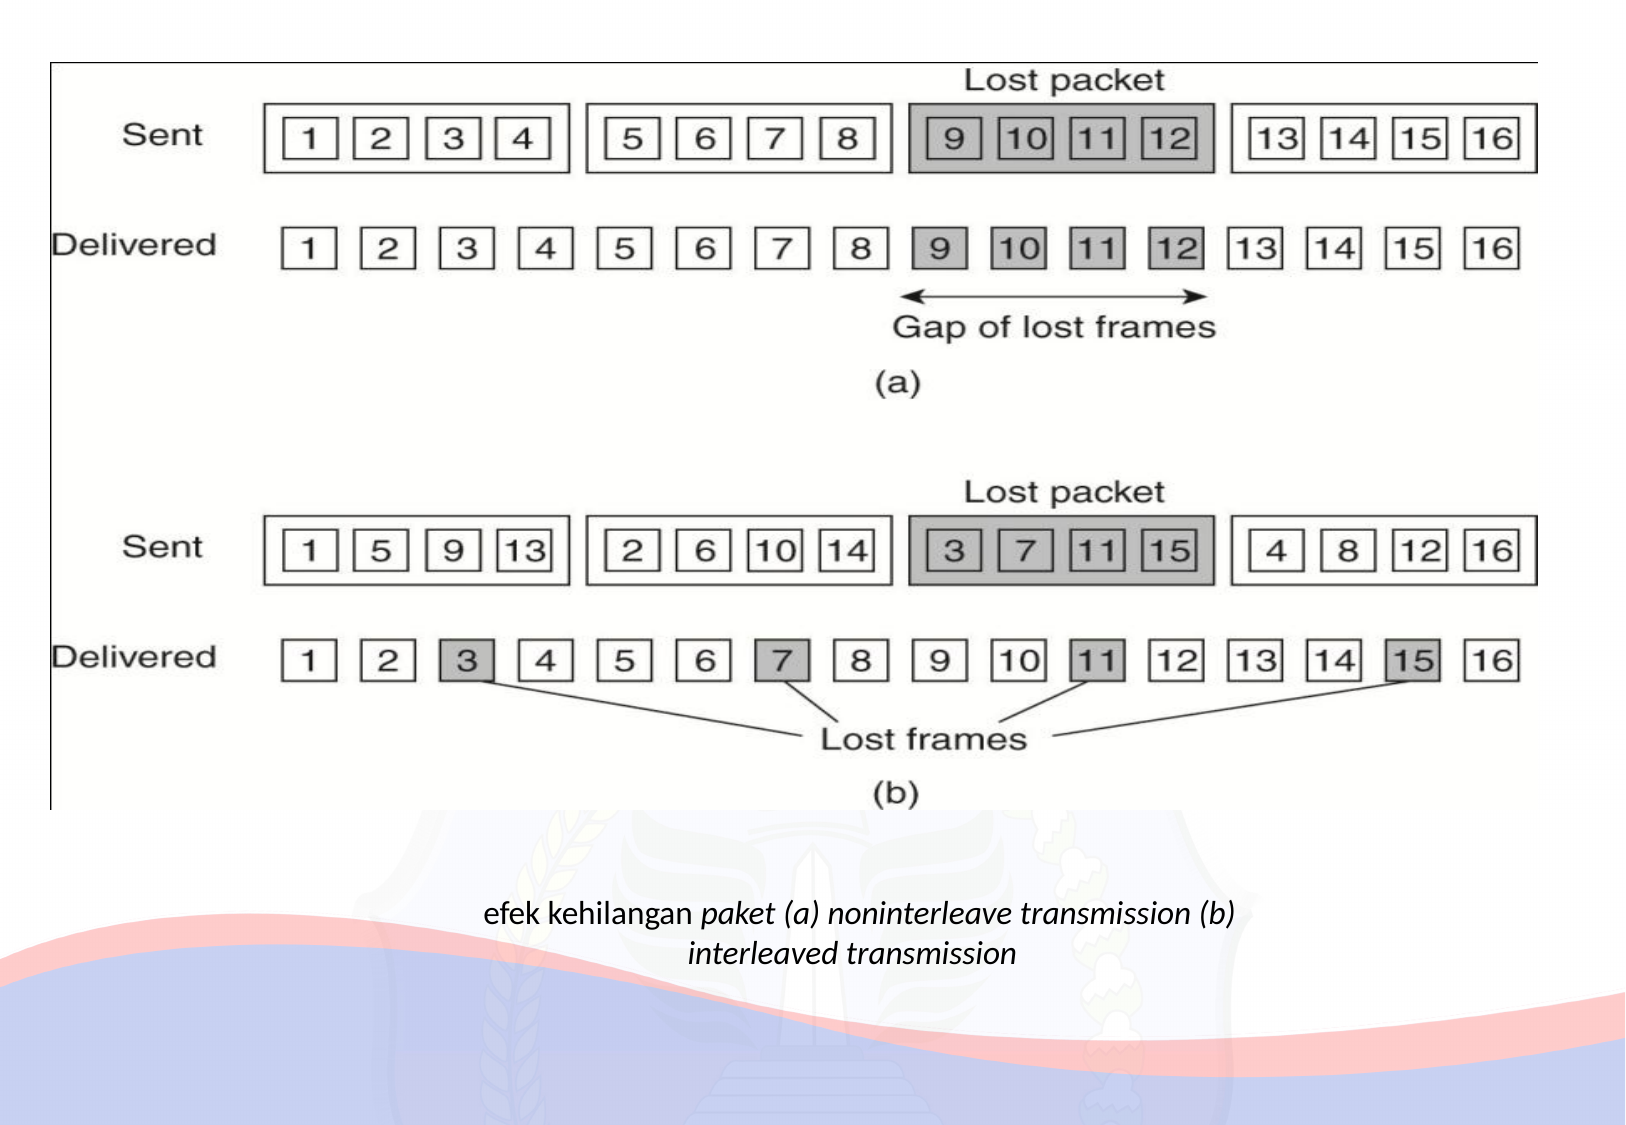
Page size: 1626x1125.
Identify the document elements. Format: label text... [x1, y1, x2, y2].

title efek kehilangan paket (a) noninterleave transmission (b) interleaved transmission [125, 837, 1588, 1025]
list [49, 62, 1538, 810]
picture [0, 0, 1626, 1125]
